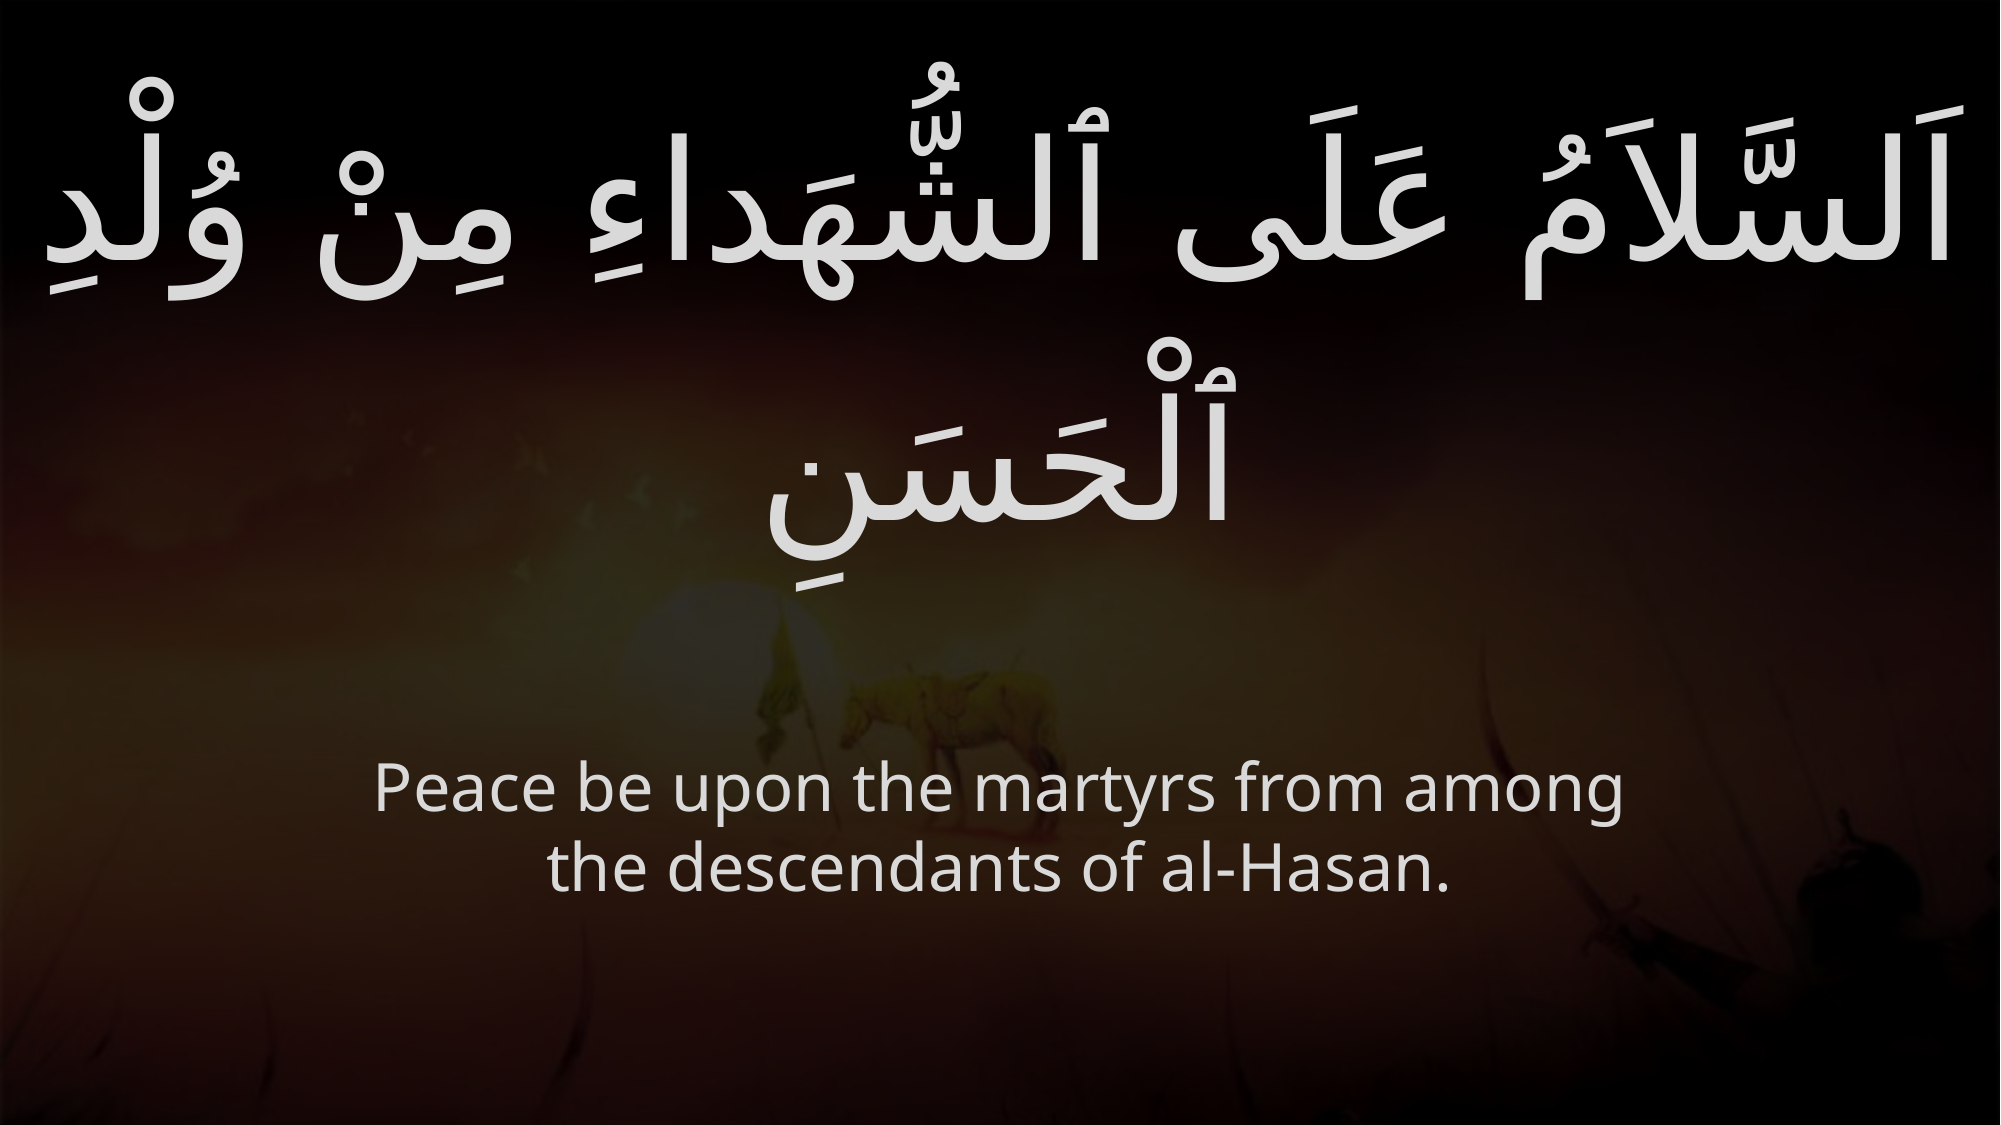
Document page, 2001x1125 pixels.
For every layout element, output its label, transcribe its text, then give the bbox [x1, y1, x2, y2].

title اَلسَّلاَمُ عَلَى ٱلشُّهَداءِ مِنْ وُلْدِ ٱلْحَسَنِ [0, 26, 2000, 562]
list Peace be upon the martyrs from among the descendants of al-Hasan. [356, 737, 1644, 1125]
